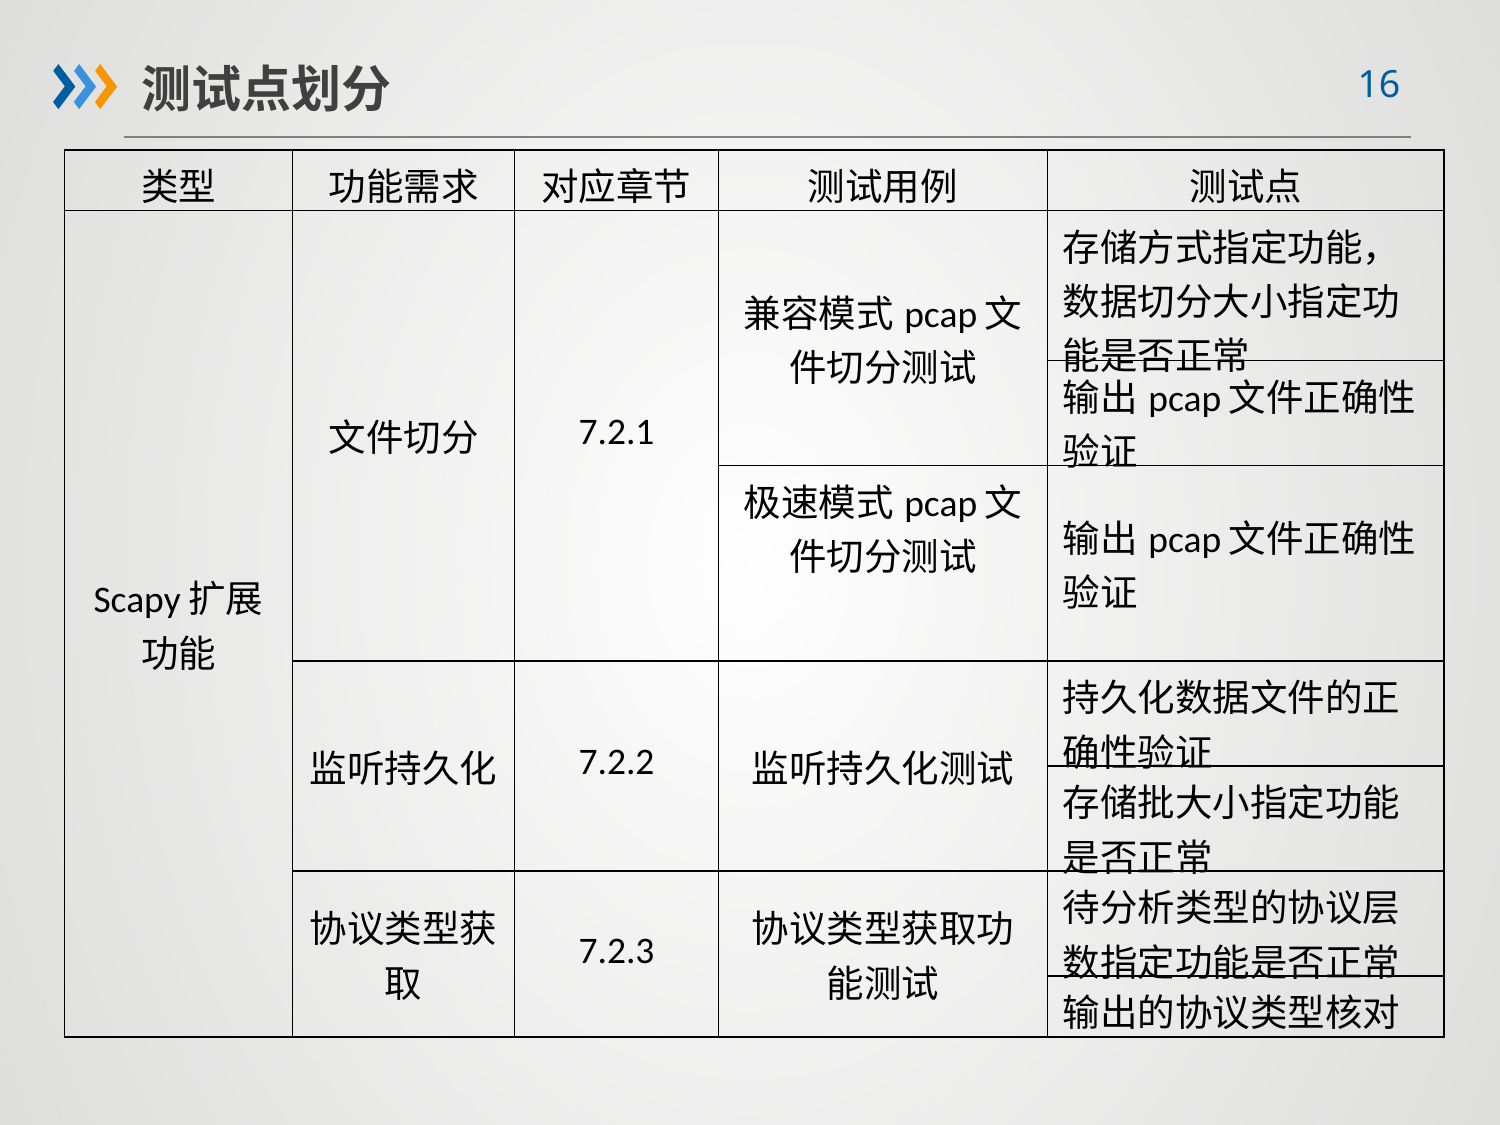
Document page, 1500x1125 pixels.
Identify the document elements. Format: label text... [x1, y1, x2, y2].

table_header 功能需求 [293, 151, 514, 210]
table_cell 存储方式指定功能，数据切分大小指定功能是否正常 [1048, 211, 1443, 360]
table_cell 输出pcap文件正确性验证 [1048, 361, 1443, 465]
table_cell 持久化数据文件的正确性验证 [1048, 662, 1443, 765]
table_cell 7.2.2 [515, 662, 718, 870]
table_header 类型 [65, 151, 292, 210]
table_cell Scapy扩展功能 [65, 211, 292, 1036]
table_cell 输出的协议类型核对 [1048, 977, 1443, 1036]
table_cell 协议类型获取 [293, 872, 514, 1036]
table_cell 存储批大小指定功能是否正常 [1048, 767, 1443, 870]
table_header 对应章节 [515, 151, 718, 210]
table_cell 7.2.3 [515, 872, 718, 1036]
table_header 测试点 [1048, 151, 1443, 210]
table_cell 7.2.1 [515, 211, 718, 660]
table_cell 待分析类型的协议层数指定功能是否正常 [1048, 872, 1443, 975]
table_cell 极速模式pcap文件切分测试 [719, 466, 1047, 660]
table_cell 文件切分 [293, 211, 514, 660]
picture [0, 0, 1500, 1125]
text_box 测试点划分 [126, 49, 407, 125]
table_cell 输出pcap文件正确性验证 [1048, 466, 1443, 660]
table_cell 协议类型获取功能测试 [719, 872, 1047, 1036]
table_cell 监听持久化 [293, 662, 514, 870]
table_cell 兼容模式pcap文件切分测试 [719, 211, 1047, 465]
table_header 测试用例 [719, 151, 1047, 210]
table_cell 监听持久化测试 [719, 662, 1047, 870]
